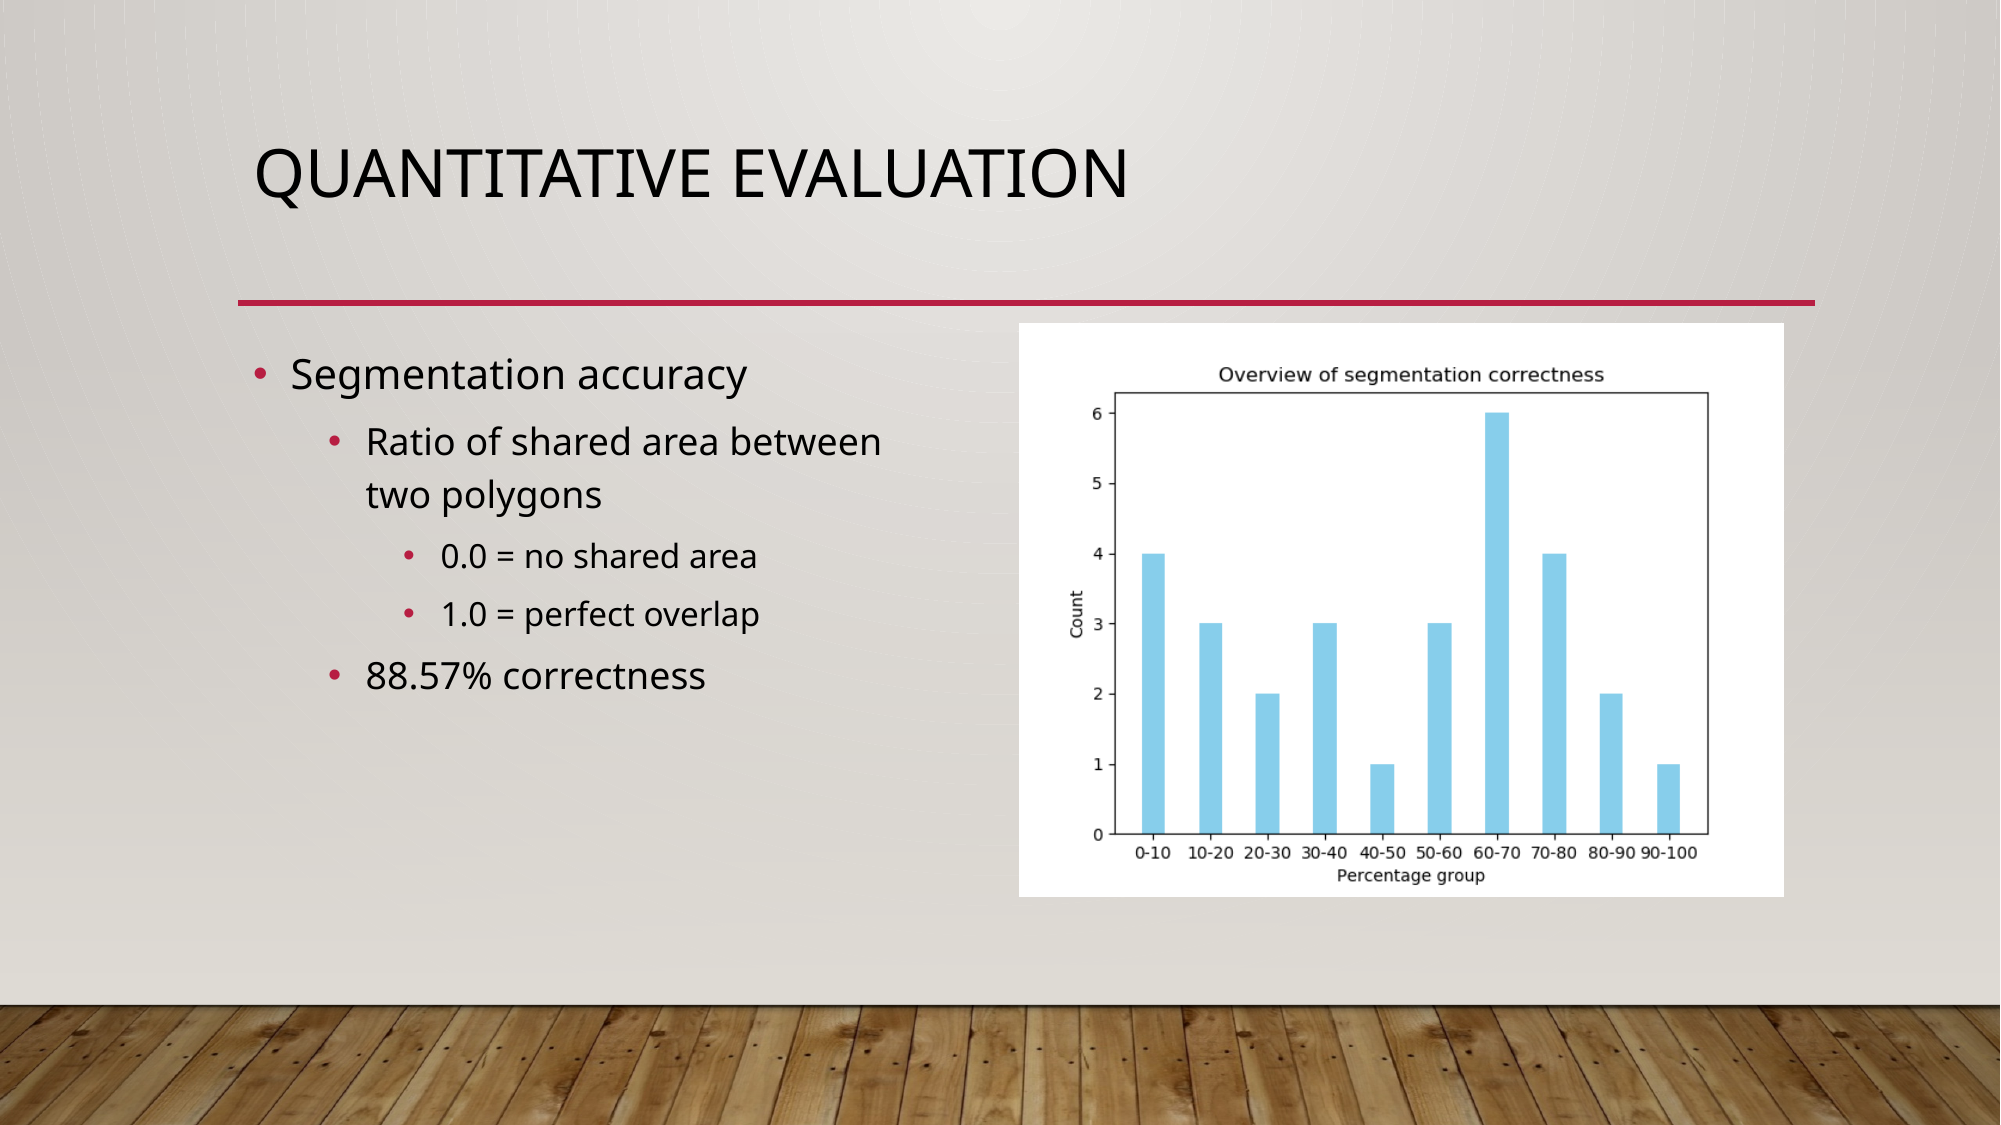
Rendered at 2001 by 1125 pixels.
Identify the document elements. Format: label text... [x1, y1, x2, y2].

picture [0, 1005, 2000, 1125]
picture [1018, 322, 1785, 897]
list Segmentation accuracy Ratio of shared area between two polygons 0.0 = no shared area 1.0 = perfect overlap 88.57% correctness [238, 330, 921, 897]
title Quantitative evaluation [238, 131, 1814, 305]
